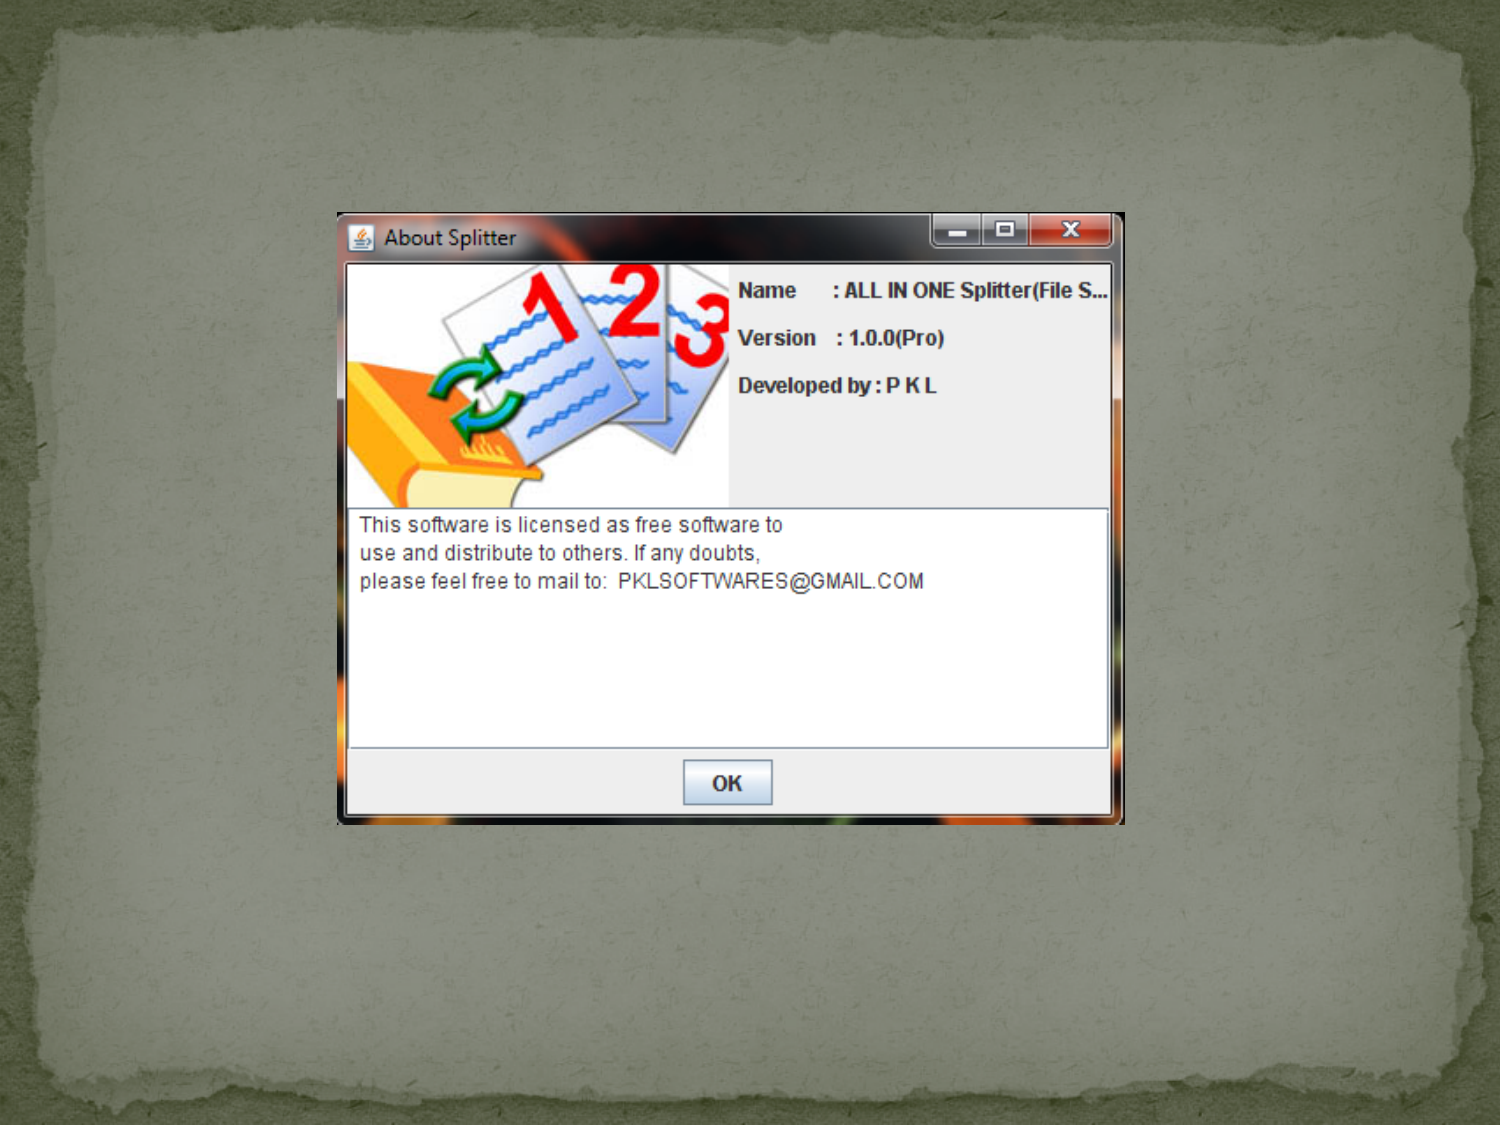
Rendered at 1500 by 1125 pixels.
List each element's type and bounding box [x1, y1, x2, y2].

picture [337, 212, 1126, 825]
